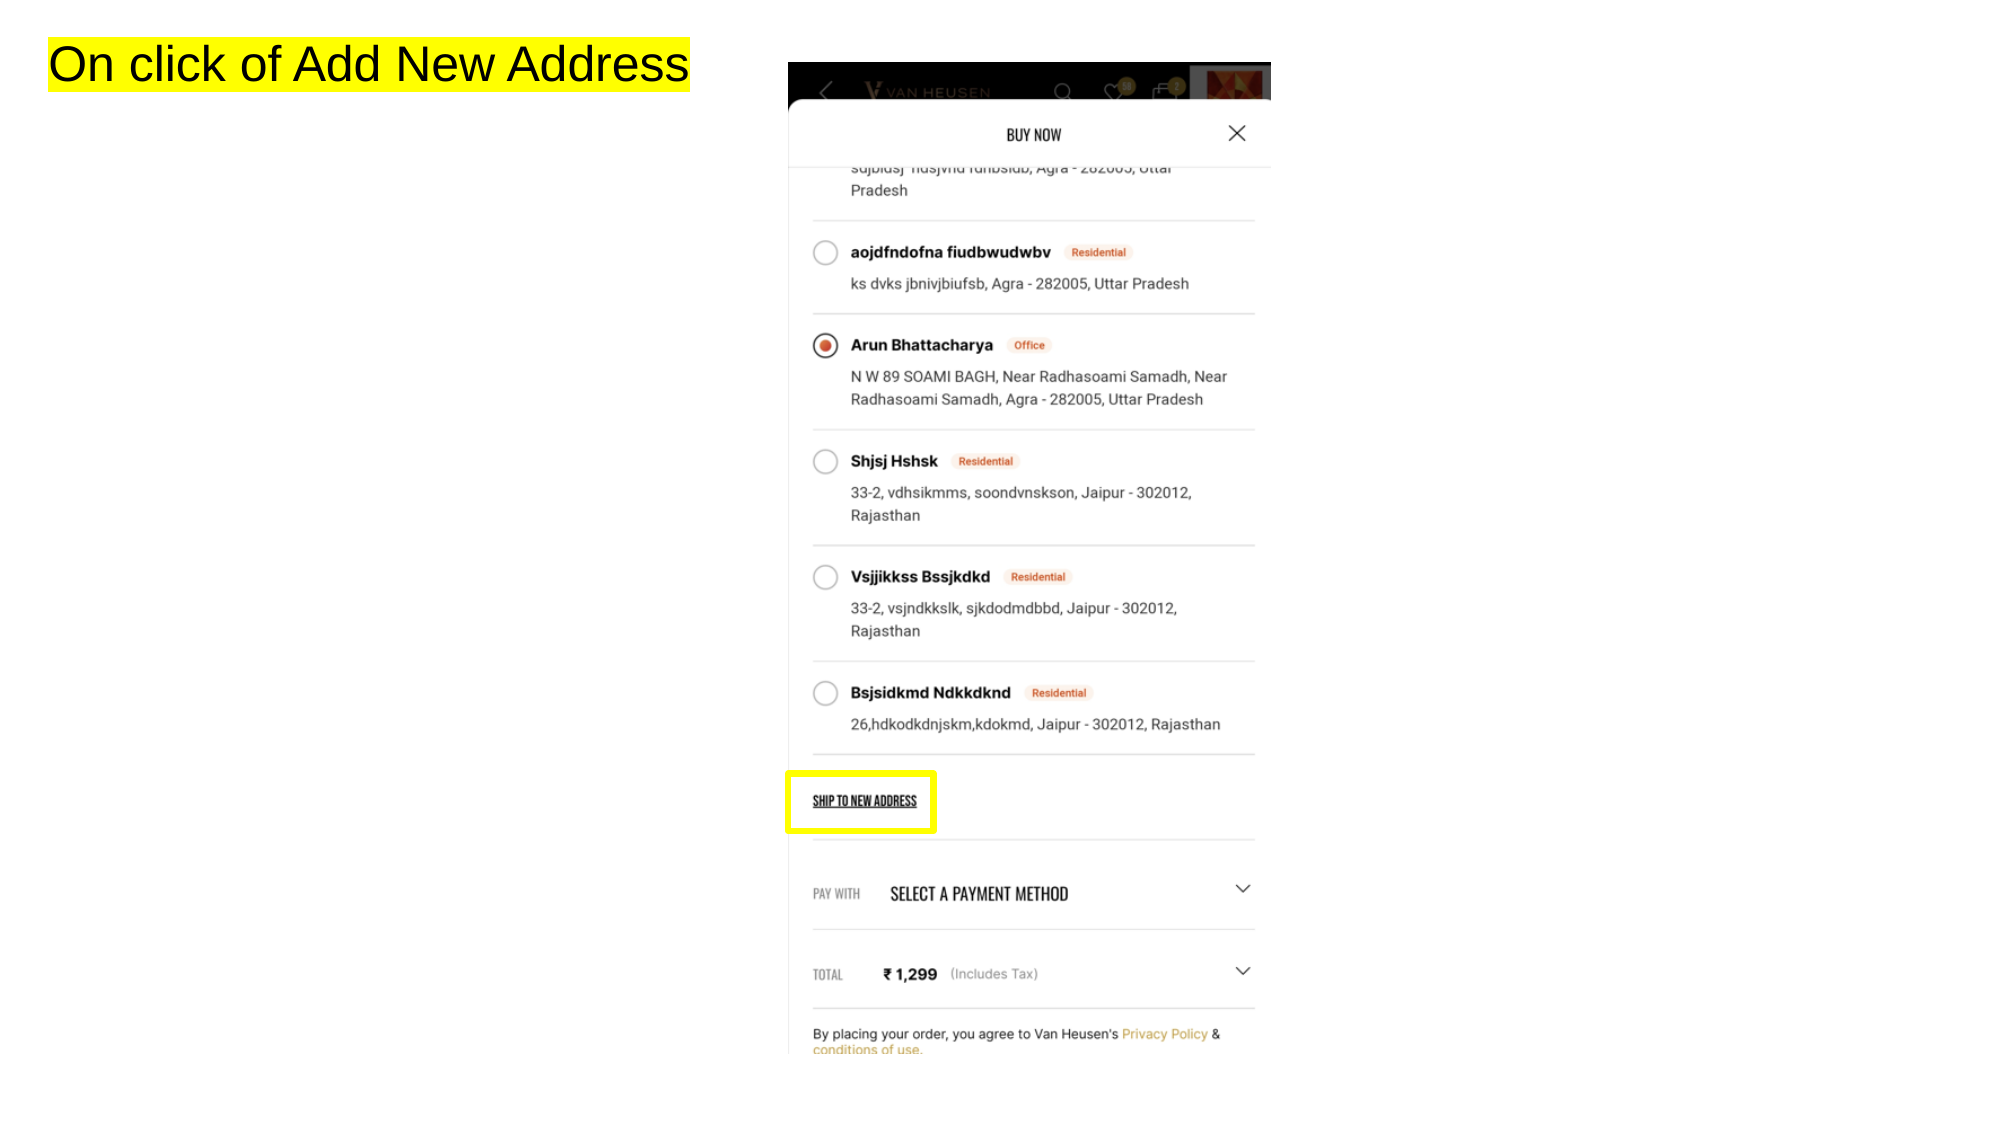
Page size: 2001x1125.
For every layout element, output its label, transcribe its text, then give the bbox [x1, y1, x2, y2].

picture [787, 62, 1271, 1055]
text_box On click of Add New Address [33, 24, 1030, 100]
